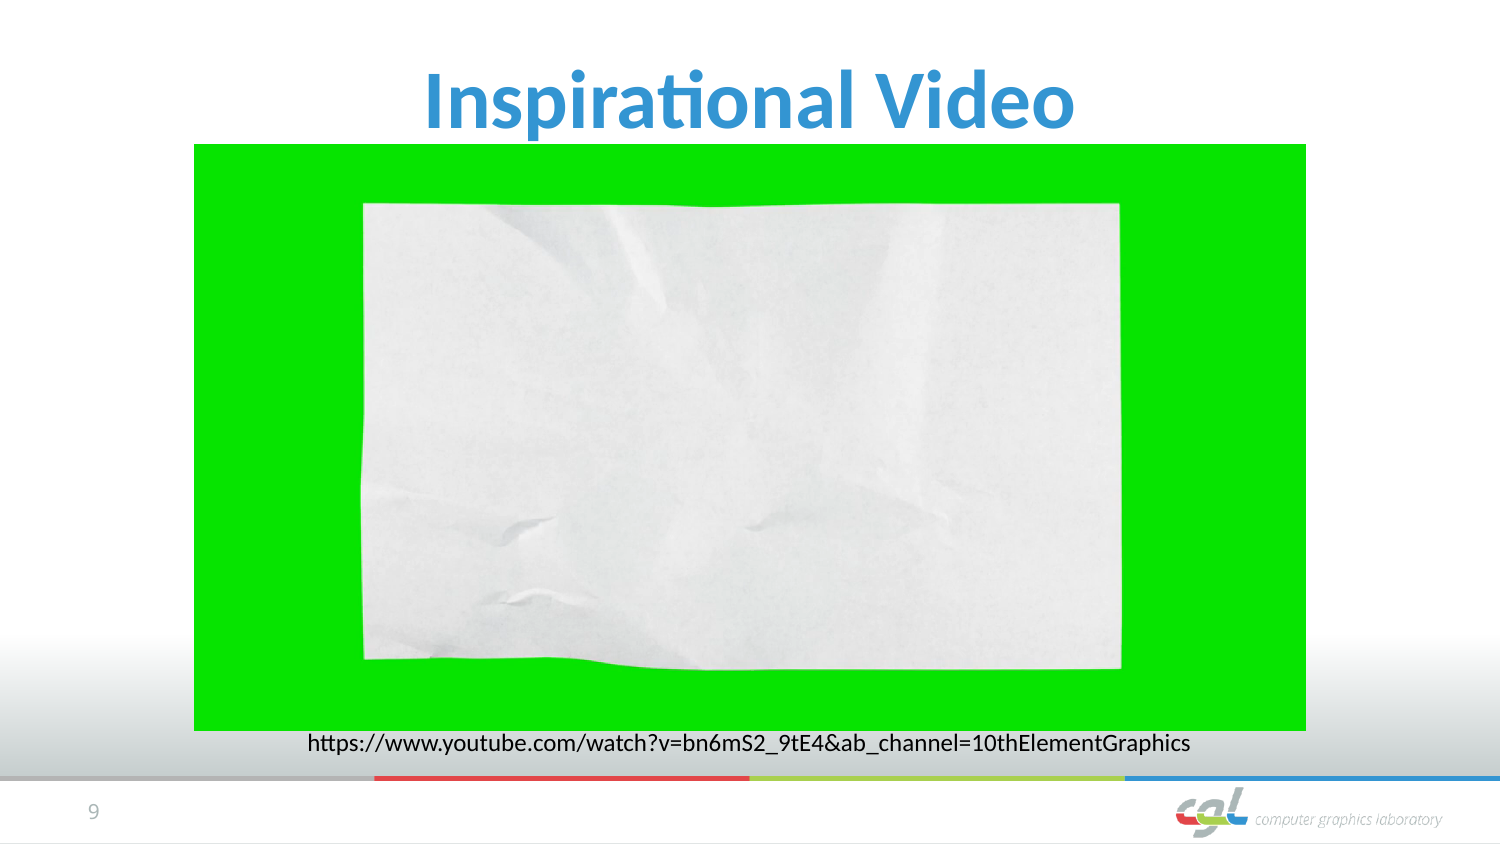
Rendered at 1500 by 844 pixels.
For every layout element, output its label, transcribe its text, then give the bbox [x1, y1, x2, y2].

picture [0, 776, 52, 781]
picture [1169, 776, 1500, 844]
title Inspirational Video [52, 0, 1449, 116]
list https://www.youtube.com/watch?v=bn6mS2_9tE4&ab_channel=10thElementGraphics [52, 212, 1448, 824]
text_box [193, 143, 1307, 732]
